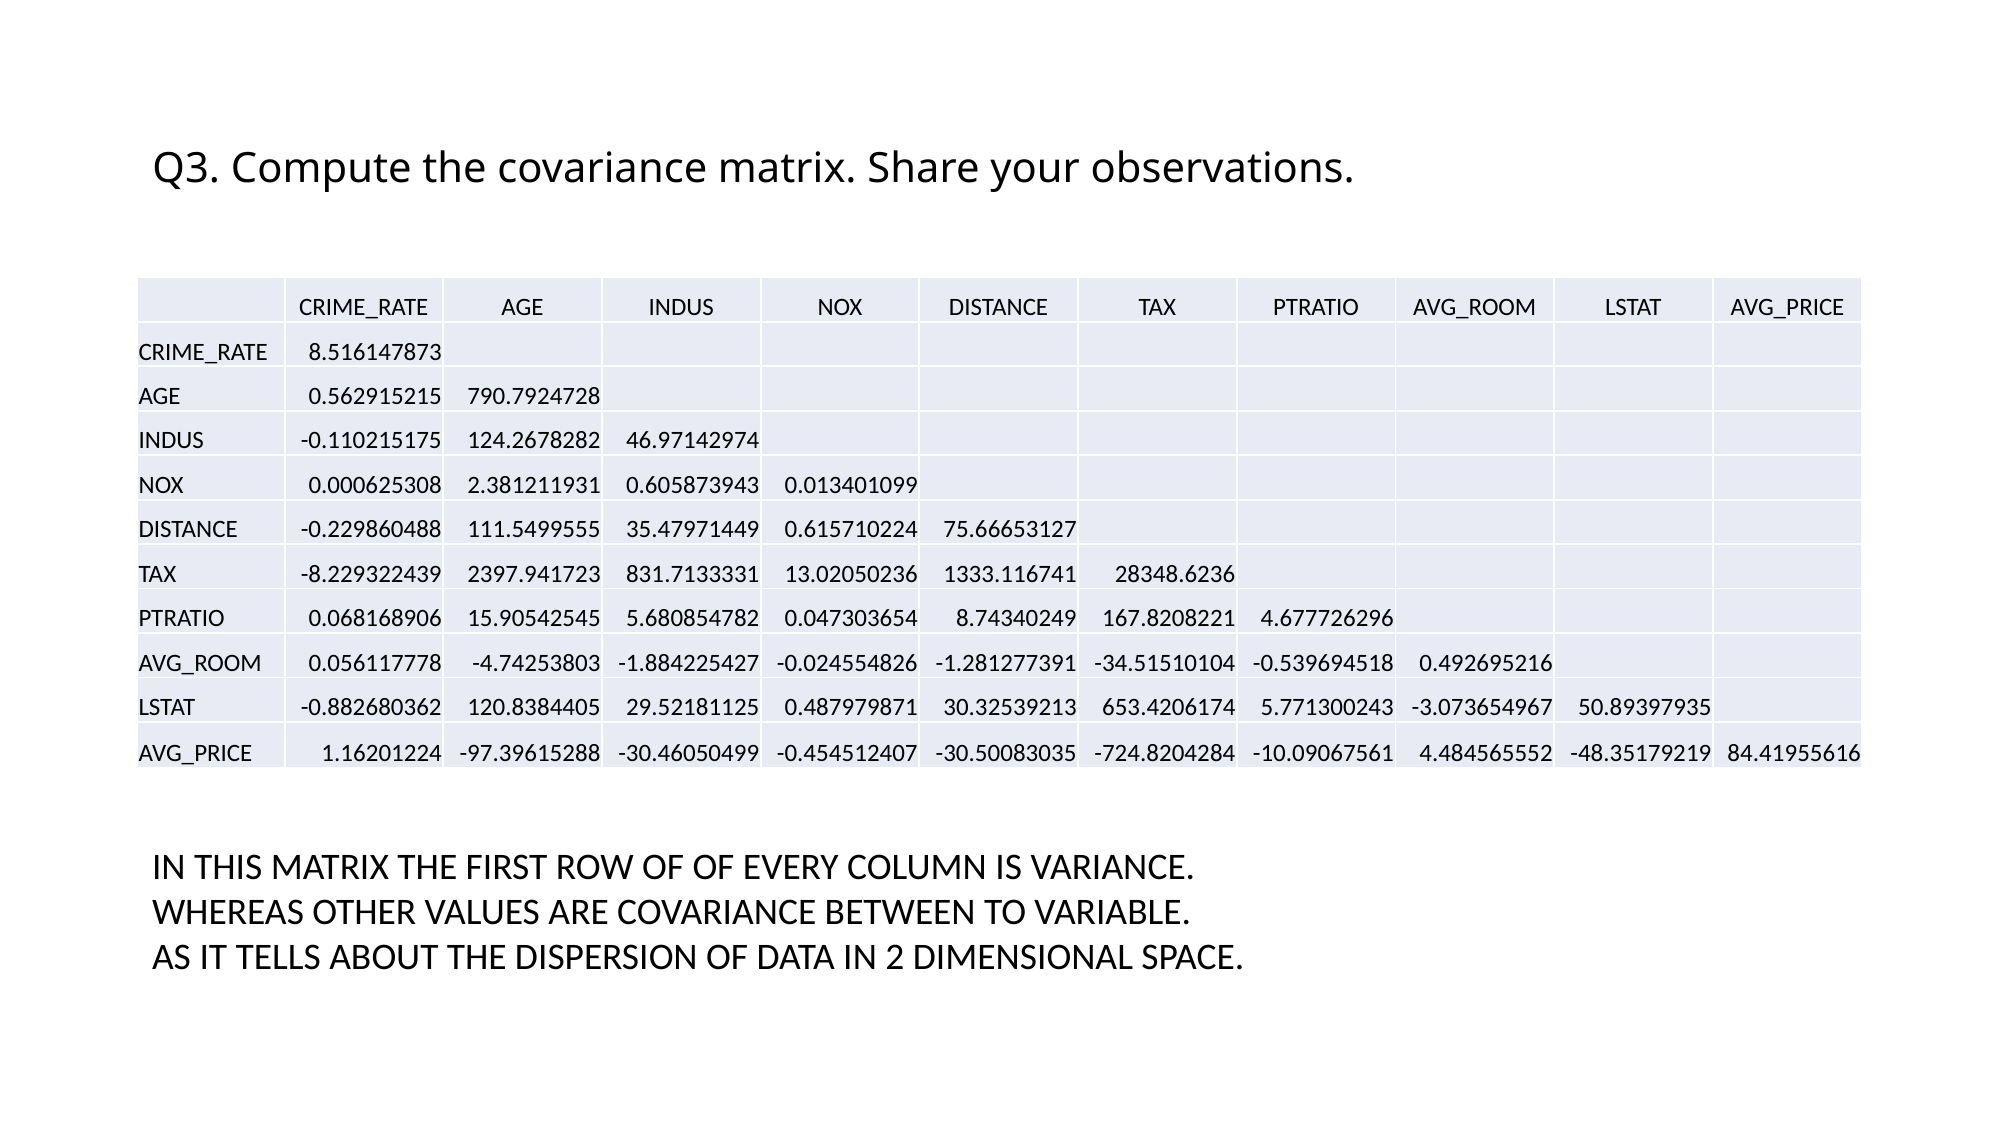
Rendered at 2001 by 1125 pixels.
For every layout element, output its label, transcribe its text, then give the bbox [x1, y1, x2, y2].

table_cell -0.110215175 [286, 412, 442, 454]
table_cell [1238, 367, 1395, 410]
table_cell [1238, 412, 1395, 454]
table_cell -48.35179219 [1555, 723, 1712, 767]
table_cell 0.487979871 [762, 678, 918, 721]
table_cell 29.52181125 [603, 678, 760, 721]
table_cell 75.66653127 [920, 501, 1077, 543]
table_cell 120.8384405 [444, 678, 601, 721]
table_cell [1079, 367, 1236, 410]
table_cell [920, 367, 1077, 410]
table_cell [1079, 456, 1236, 499]
table_cell AVG_PRICE [138, 723, 284, 767]
table_cell 0.047303654 [762, 589, 918, 632]
table_cell [1555, 456, 1712, 499]
table_cell 8.74340249 [920, 589, 1077, 632]
table_cell -0.024554826 [762, 634, 918, 677]
table_cell [1238, 501, 1395, 543]
table_header AVG_PRICE [1714, 278, 1861, 321]
table_cell PTRATIO [138, 589, 284, 632]
table_cell -8.229322439 [286, 545, 442, 588]
table_header TAX [1079, 278, 1236, 321]
table_cell [1396, 589, 1553, 632]
table_cell -1.884225427 [603, 634, 760, 677]
table_cell [920, 412, 1077, 454]
table_cell -0.454512407 [762, 723, 918, 767]
table_cell [603, 367, 760, 410]
table_cell 30.32539213 [920, 678, 1077, 721]
table_cell 50.89397935 [1555, 678, 1712, 721]
table_cell -0.229860488 [286, 501, 442, 543]
table_cell 0.615710224 [762, 501, 918, 543]
table_cell TAX [138, 545, 284, 588]
table_cell 8.516147873 [286, 323, 442, 365]
table_cell 124.2678282 [444, 412, 601, 454]
table_cell 13.02050236 [762, 545, 918, 588]
table_cell -34.51510104 [1079, 634, 1236, 677]
table_cell -10.09067561 [1238, 723, 1395, 767]
table_cell [1396, 367, 1553, 410]
table_header [138, 278, 284, 321]
table_cell [1714, 323, 1861, 365]
table_cell [1714, 412, 1861, 454]
table_cell NOX [138, 456, 284, 499]
table_cell 28348.6236 [1079, 545, 1236, 588]
table_cell [1555, 589, 1712, 632]
table_cell LSTAT [138, 678, 284, 721]
table_cell 0.056117778 [286, 634, 442, 677]
table_header AGE [444, 278, 601, 321]
table_cell 0.562915215 [286, 367, 442, 410]
table_cell [1555, 367, 1712, 410]
table_cell 1333.116741 [920, 545, 1077, 588]
table_cell -4.74253803 [444, 634, 601, 677]
table_cell 5.680854782 [603, 589, 760, 632]
table_header DISTANCE [920, 278, 1077, 321]
text_box IN THIS MATRIX THE FIRST ROW OF OF EVERY COLUMN IS VARIANCE. WHEREAS OTHER VALUES ARE COVARIANCE BETWEEN TO VARIABLE. AS IT TELLS ABOUT THE DISPERSION OF DATA IN 2 DIMENSIONAL SPACE. [137, 834, 1863, 984]
table_cell [1396, 323, 1553, 365]
table_cell [920, 456, 1077, 499]
table_cell 111.5499555 [444, 501, 601, 543]
table_cell 167.8208221 [1079, 589, 1236, 632]
table_cell [1079, 323, 1236, 365]
title Q3. Compute the covariance matrix. Share your observations. [137, 59, 1863, 276]
table_cell [1555, 412, 1712, 454]
table_cell [762, 412, 918, 454]
table_cell -724.8204284 [1079, 723, 1236, 767]
table_header LSTAT [1555, 278, 1712, 321]
table_cell [1555, 501, 1712, 543]
table_cell [1079, 412, 1236, 454]
table_cell [1238, 456, 1395, 499]
table_cell -3.073654967 [1396, 678, 1553, 721]
table_cell 790.7924728 [444, 367, 601, 410]
table_cell 35.47971449 [603, 501, 760, 543]
table_cell [1396, 456, 1553, 499]
table_cell -0.539694518 [1238, 634, 1395, 677]
table_cell 0.013401099 [762, 456, 918, 499]
table_cell [1555, 634, 1712, 677]
table_cell 653.4206174 [1079, 678, 1236, 721]
table_cell 0.000625308 [286, 456, 442, 499]
table_cell [1555, 545, 1712, 588]
table_cell [1555, 323, 1712, 365]
table_cell [762, 367, 918, 410]
table_cell [1396, 412, 1553, 454]
table_cell 4.484565552 [1396, 723, 1553, 767]
table_cell 2.381211931 [444, 456, 601, 499]
table_cell [1396, 501, 1553, 543]
table_cell 46.97142974 [603, 412, 760, 454]
table_cell 84.41955616 [1714, 723, 1861, 767]
table_cell INDUS [138, 412, 284, 454]
table_cell -30.50083035 [920, 723, 1077, 767]
table_cell [762, 323, 918, 365]
table_cell [1714, 501, 1861, 543]
table_cell [1079, 501, 1236, 543]
table_cell [1714, 367, 1861, 410]
table_cell 831.7133331 [603, 545, 760, 588]
table_cell -0.882680362 [286, 678, 442, 721]
table_cell [1714, 634, 1861, 677]
table_cell -97.39615288 [444, 723, 601, 767]
table_cell 15.90542545 [444, 589, 601, 632]
table_cell [603, 323, 760, 365]
table_header NOX [762, 278, 918, 321]
table_cell 2397.941723 [444, 545, 601, 588]
table_cell 4.677726296 [1238, 589, 1395, 632]
table_header INDUS [603, 278, 760, 321]
table_cell 0.492695216 [1396, 634, 1553, 677]
table_cell 0.605873943 [603, 456, 760, 499]
table_cell 5.771300243 [1238, 678, 1395, 721]
table_cell [1714, 456, 1861, 499]
table_cell [1714, 678, 1861, 721]
table_cell [1396, 545, 1553, 588]
table_cell [1714, 589, 1861, 632]
table_cell DISTANCE [138, 501, 284, 543]
table_header PTRATIO [1238, 278, 1395, 321]
table_cell AGE [138, 367, 284, 410]
table_cell -30.46050499 [603, 723, 760, 767]
table_cell AVG_ROOM [138, 634, 284, 677]
table_cell [920, 323, 1077, 365]
table_cell -1.281277391 [920, 634, 1077, 677]
table_cell [1714, 545, 1861, 588]
table_cell 1.16201224 [286, 723, 442, 767]
table_cell [1238, 545, 1395, 588]
table_cell CRIME_RATE [138, 323, 284, 365]
table_header AVG_ROOM [1396, 278, 1553, 321]
table_cell 0.068168906 [286, 589, 442, 632]
table_header CRIME_RATE [286, 278, 442, 321]
table_cell [1238, 323, 1395, 365]
table_cell [444, 323, 601, 365]
